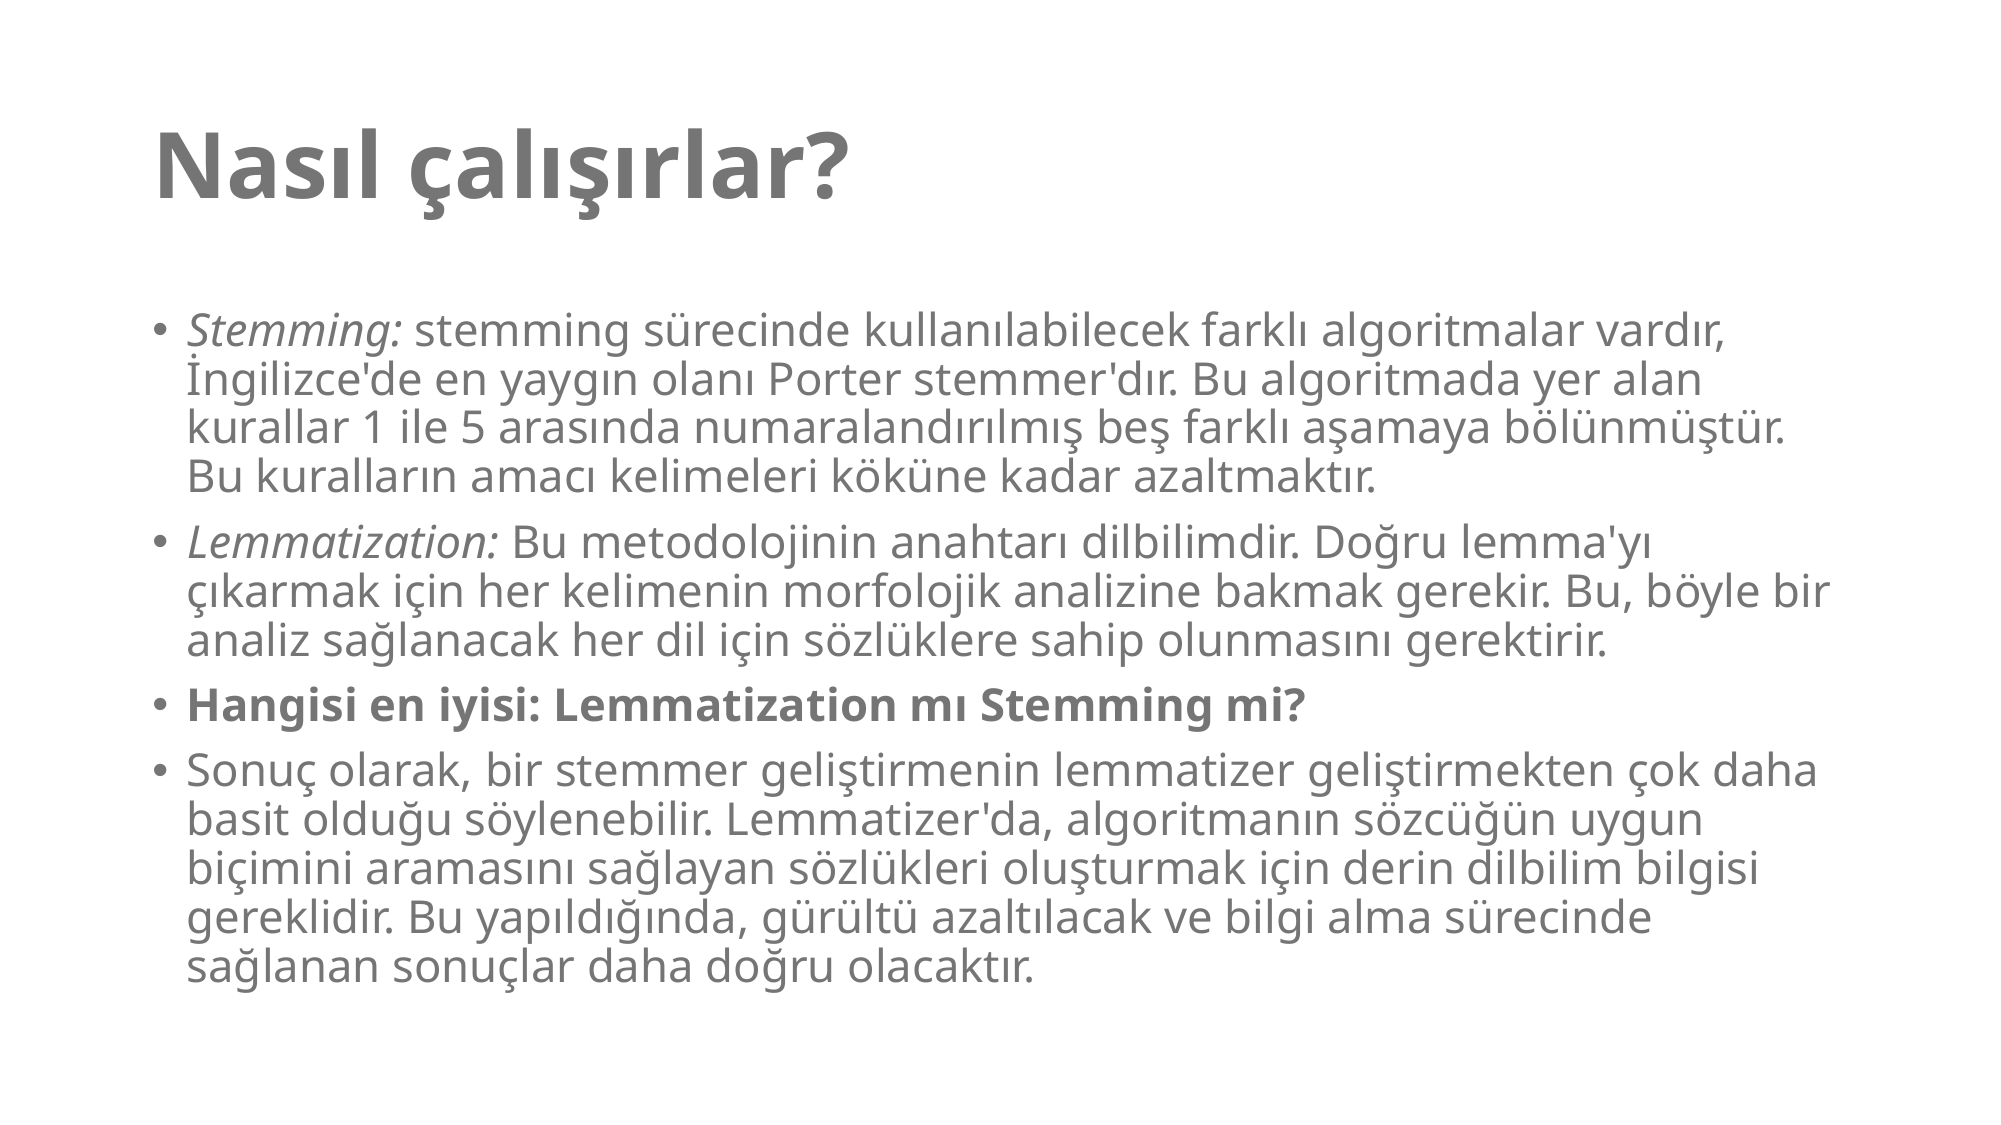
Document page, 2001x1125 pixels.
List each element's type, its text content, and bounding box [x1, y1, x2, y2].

title Nasıl çalışırlar? [137, 59, 1863, 278]
list Stemming: stemming sürecinde kullanılabilecek farklı algoritmalar vardır, İngilizce'de en yaygın olanı Porter stemmer'dır. Bu algoritmada yer alan kurallar 1 ile 5 arasında numaralandırılmış beş farklı aşamaya bölünmüştür. Bu kuralların amacı kelimeleri köküne kadar azaltmaktır. Lemmatization: Bu metodolojinin anahtarı dilbilimdir. Doğru lemma'yı çıkarmak için her kelimenin morfolojik analizine bakmak gerekir. Bu, böyle bir analiz sağlanacak her dil için sözlüklere sahip olunmasını gerektirir. Hangisi en iyisi: Lemmatization mı Stemming mi? Sonuç olarak, bir stemmer geliştirmenin lemmatizer geliştirmekten çok daha basit olduğu söylenebilir. Lemmatizer'da, algoritmanın sözcüğün uygun biçimini aramasını sağlayan sözlükleri oluşturmak için derin dilbilim bilgisi gereklidir. Bu yapıldığında, gürültü azaltılacak ve bilgi alma sürecinde sağlanan sonuçlar daha doğru olacaktır. [137, 299, 1863, 1014]
